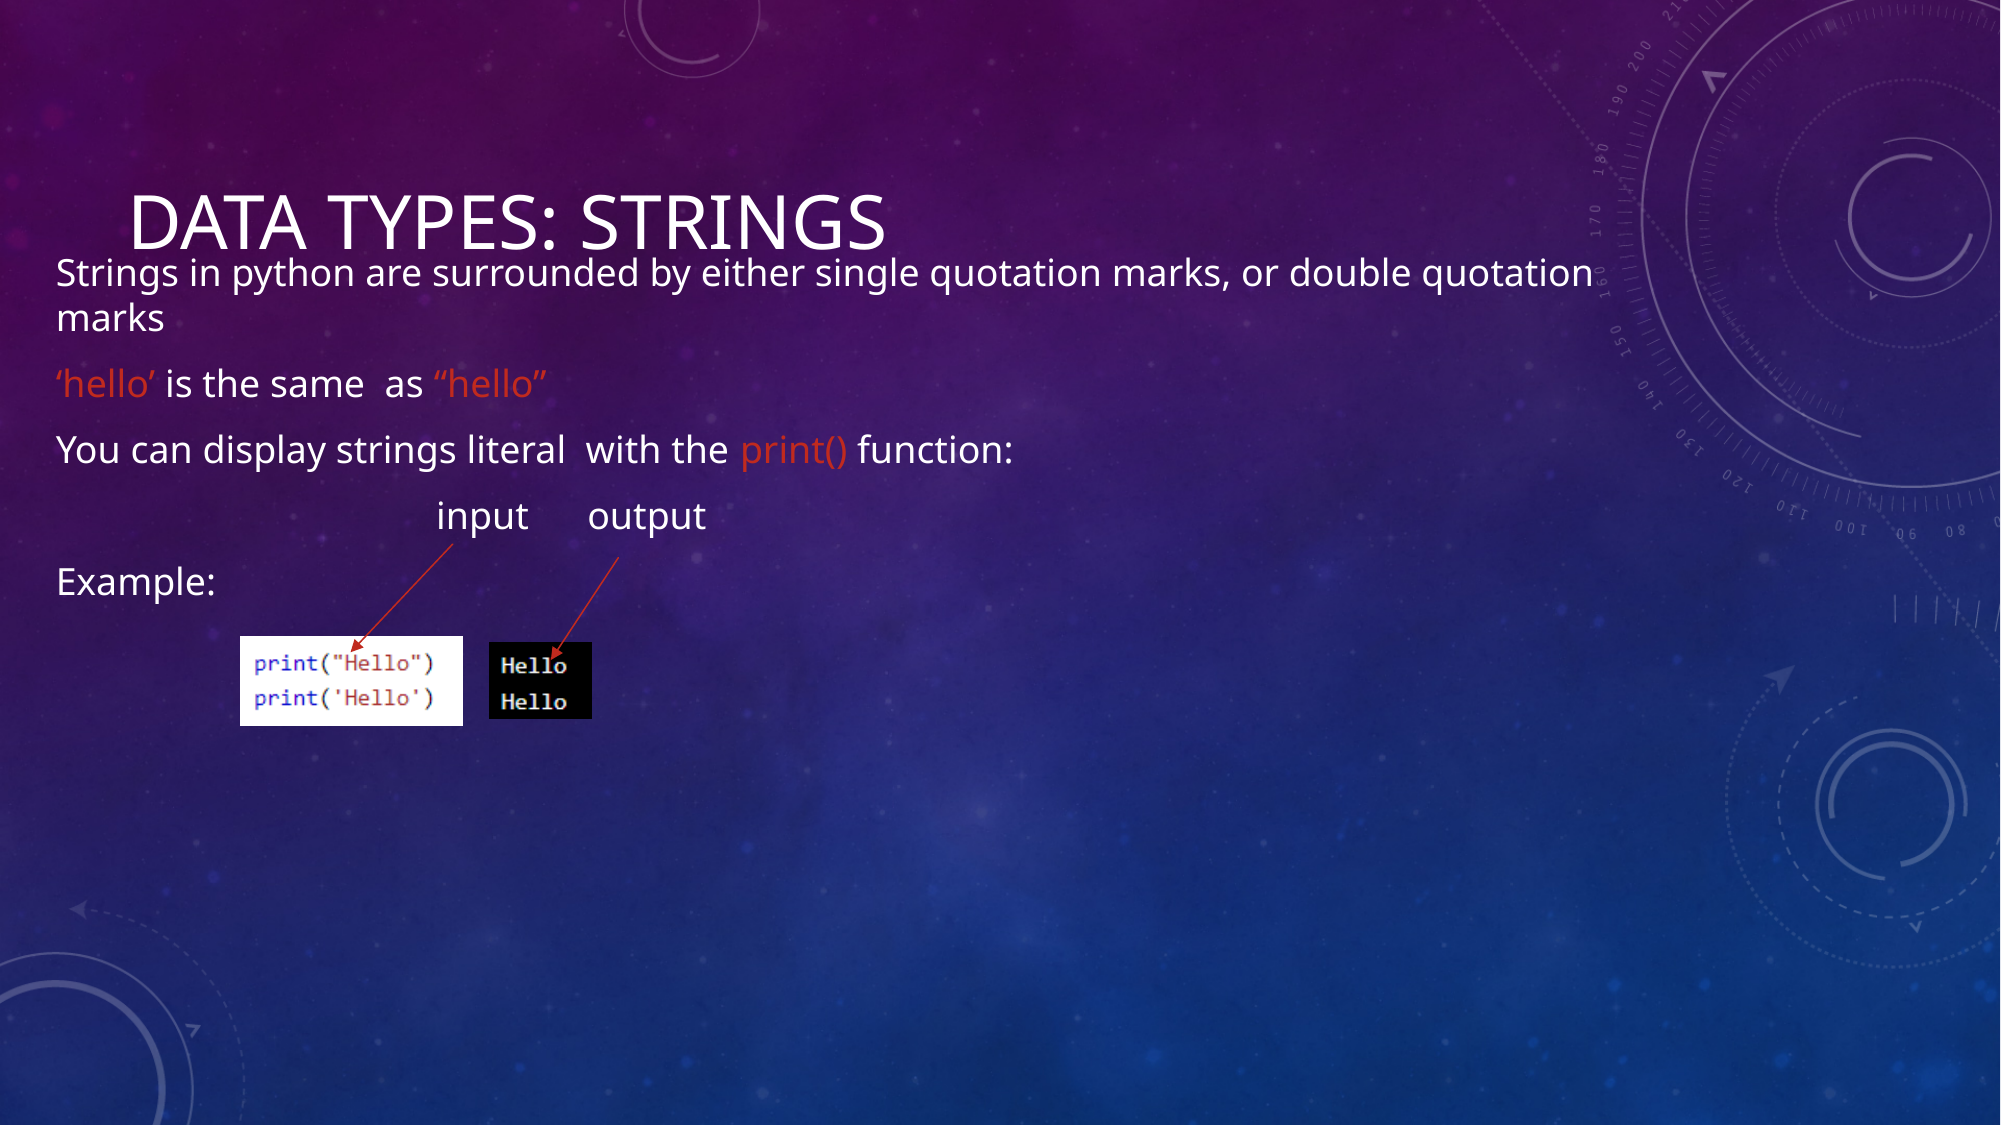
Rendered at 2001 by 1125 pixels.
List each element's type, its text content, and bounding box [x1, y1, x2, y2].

picture [0, 0, 2001, 1125]
title Data types: strings [112, 99, 1775, 339]
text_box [350, 543, 453, 653]
list Strings in python are surrounded by either single quotation marks, or double quotation marks ‘hello’ is the same as “hello” You can display strings literal with the print() function: input output Example: [40, 126, 1703, 726]
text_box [550, 557, 619, 661]
